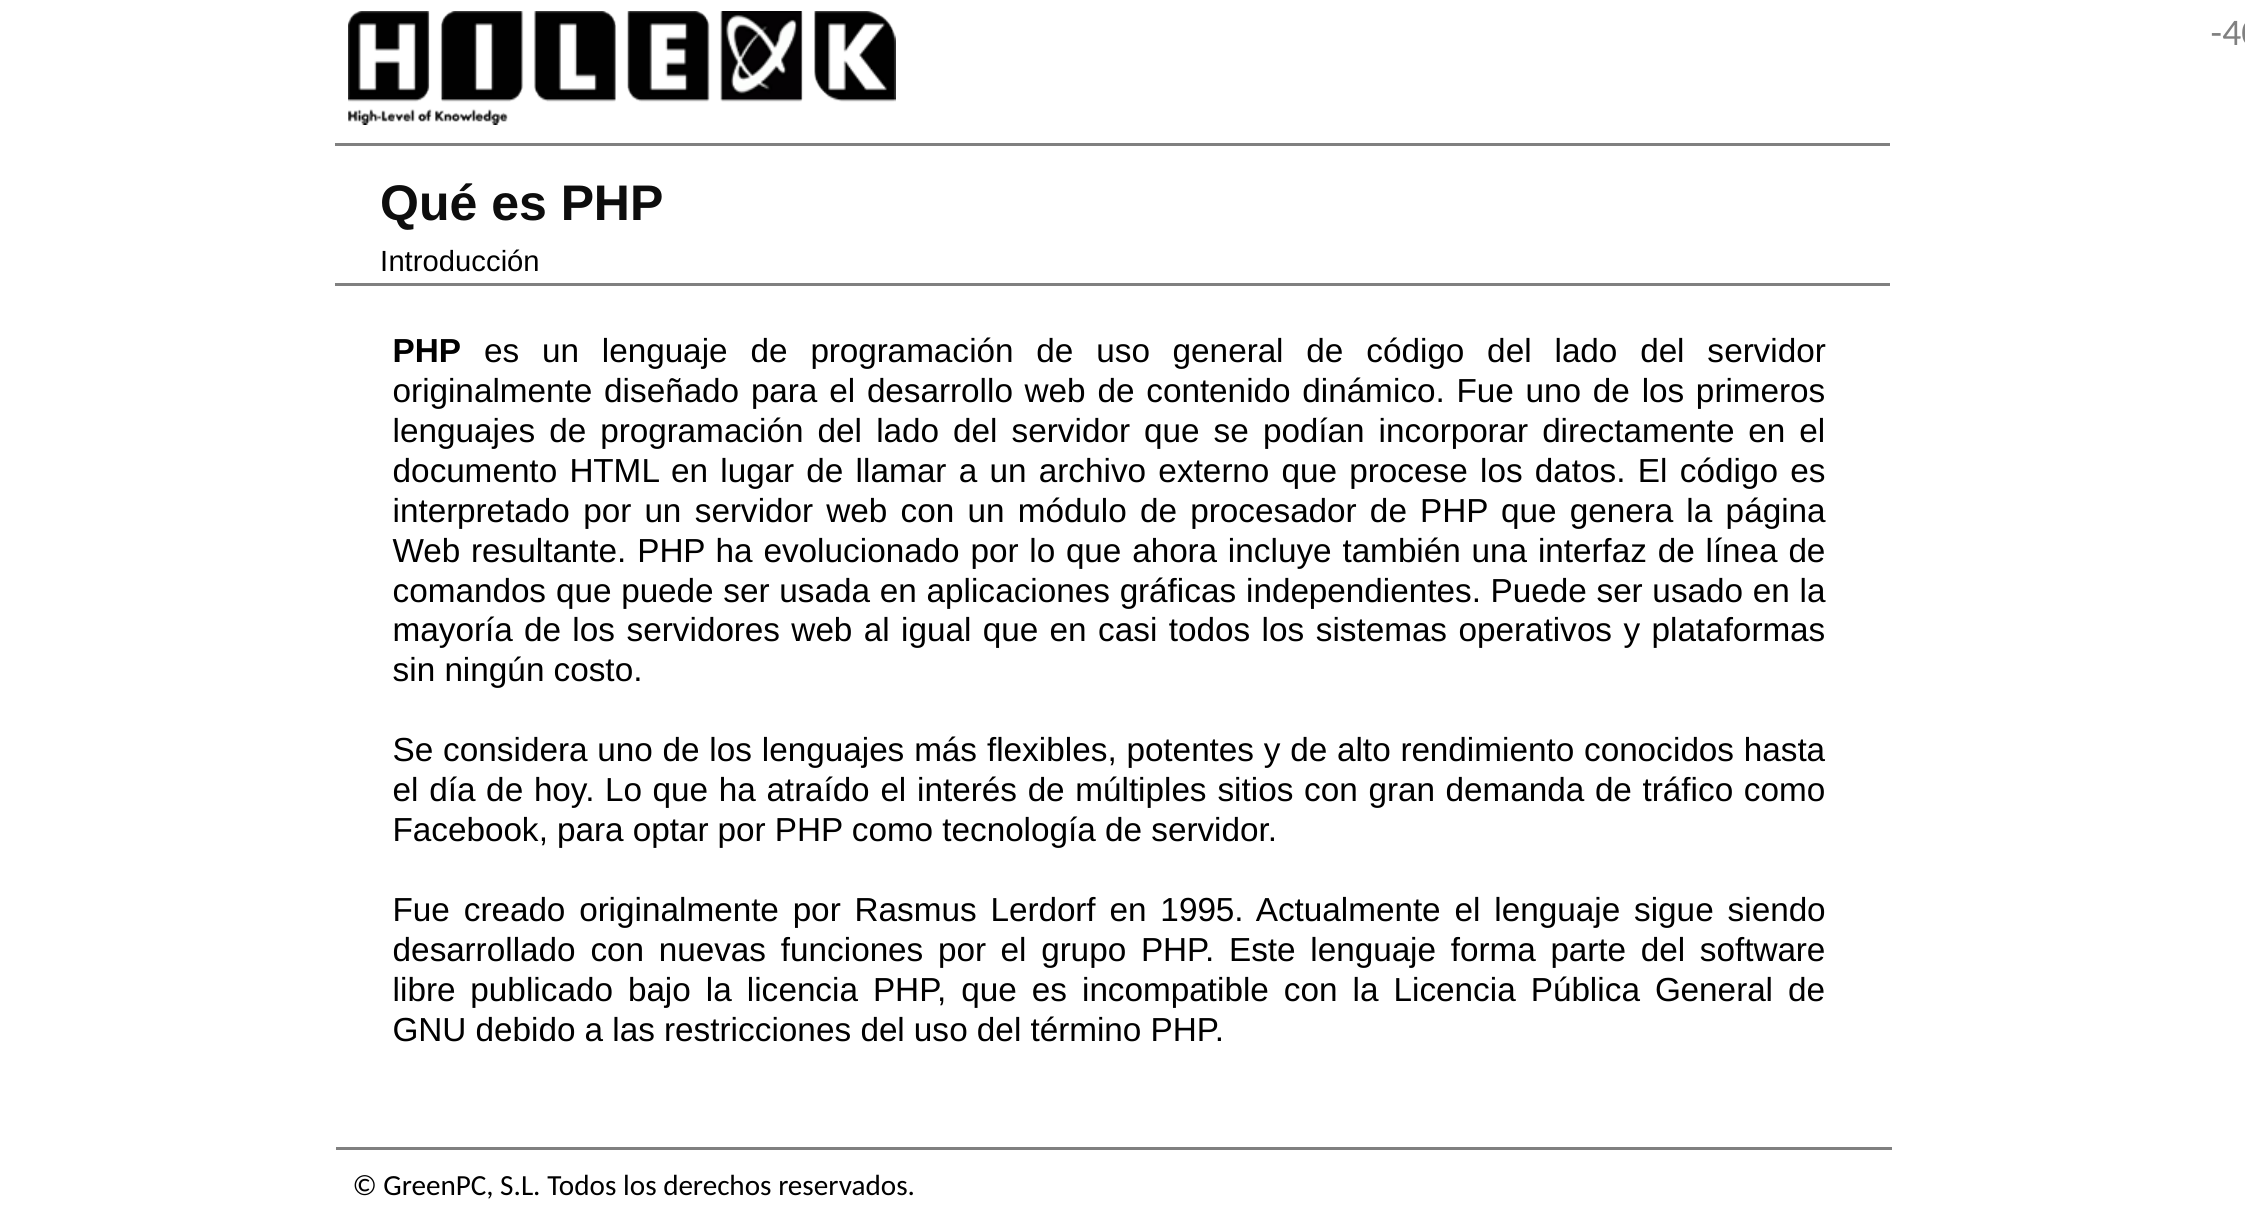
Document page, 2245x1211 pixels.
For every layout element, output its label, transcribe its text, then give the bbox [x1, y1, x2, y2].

picture [348, 11, 896, 125]
title Qué es PHP [360, 159, 1879, 241]
list Introducción [360, 231, 1217, 288]
text_box PHP es un lenguaje de programación de uso general de código del lado del servidor originalmente diseñado para el desarrollo web de contenido dinámico. Fue uno de los primeros lenguajes de programación del lado del servidor que se podían incorporar directamente en el documento HTML en lugar de llamar a un archivo externo que procese los datos. El código es interpretado por un servidor web con un módulo de procesador de PHP que genera la página Web resultante. PHP ha evolucionado por lo que ahora incluye también una interfaz de línea de comandos que puede ser usada en aplicaciones gráficas independientes. Puede ser usado en la mayoría de los servidores web al igual que en casi todos los sistemas operativos y plataformas sin ningún costo. Se considera uno de los lenguajes más flexibles, potentes y de alto rendimiento conocidos hasta el día de hoy. Lo que ha atraído el interés de múltiples sitios con gran demanda de tráfico como Facebook, para optar por PHP como tecnología de servidor. Fue creado originalmente por Rasmus Lerdorf en 1995. Actualmente el lenguaje sigue siendo desarrollado con nuevas funciones por el grupo PHP. Este lenguaje forma parte del software libre publicado bajo la licencia PHP, que es incompatible con la Licencia Pública General de GNU debido a las restricciones del uso del término PHP. [377, 321, 1843, 1056]
